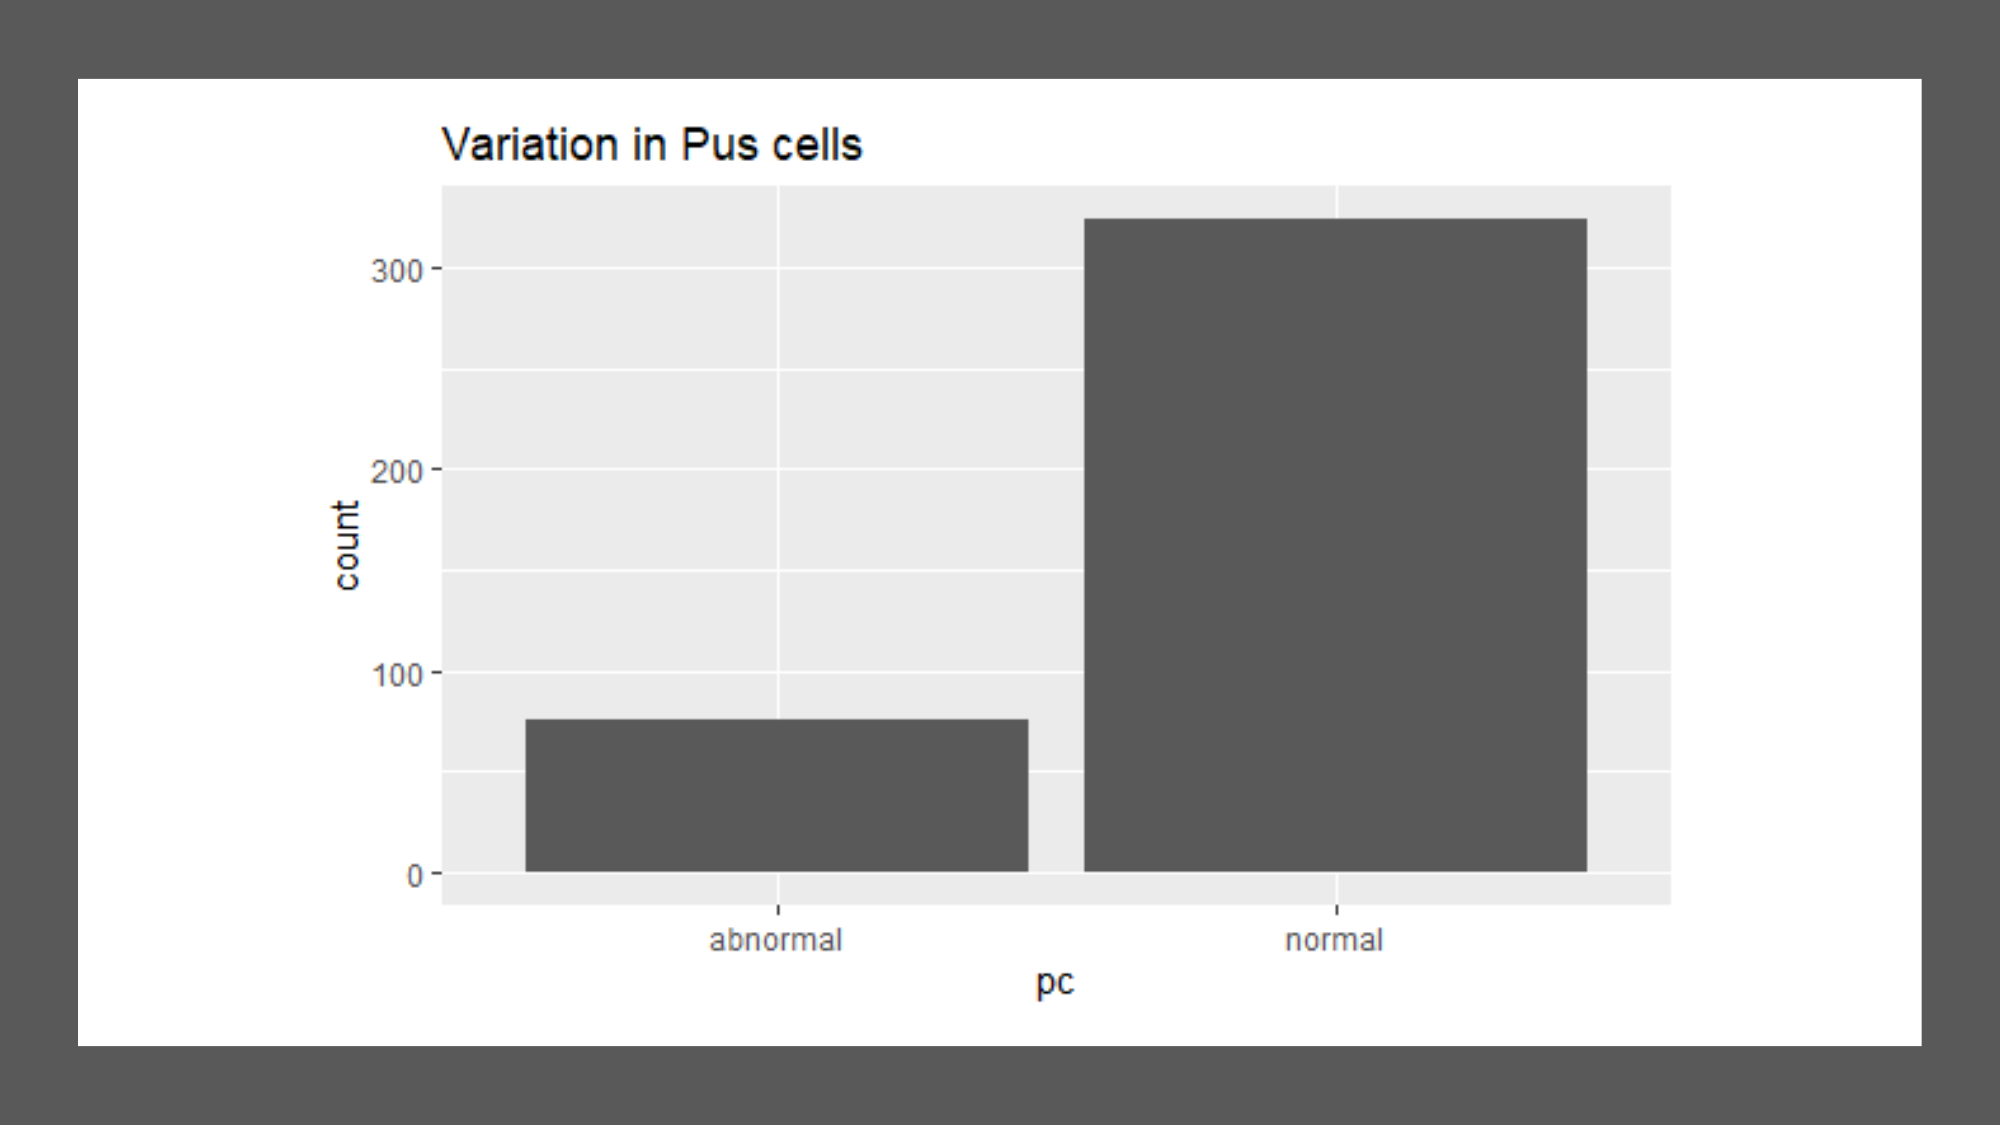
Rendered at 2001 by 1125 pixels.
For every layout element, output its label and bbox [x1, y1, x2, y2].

picture [308, 105, 1692, 1020]
text_box [0, 0, 2000, 1125]
text_box [77, 78, 1923, 1047]
